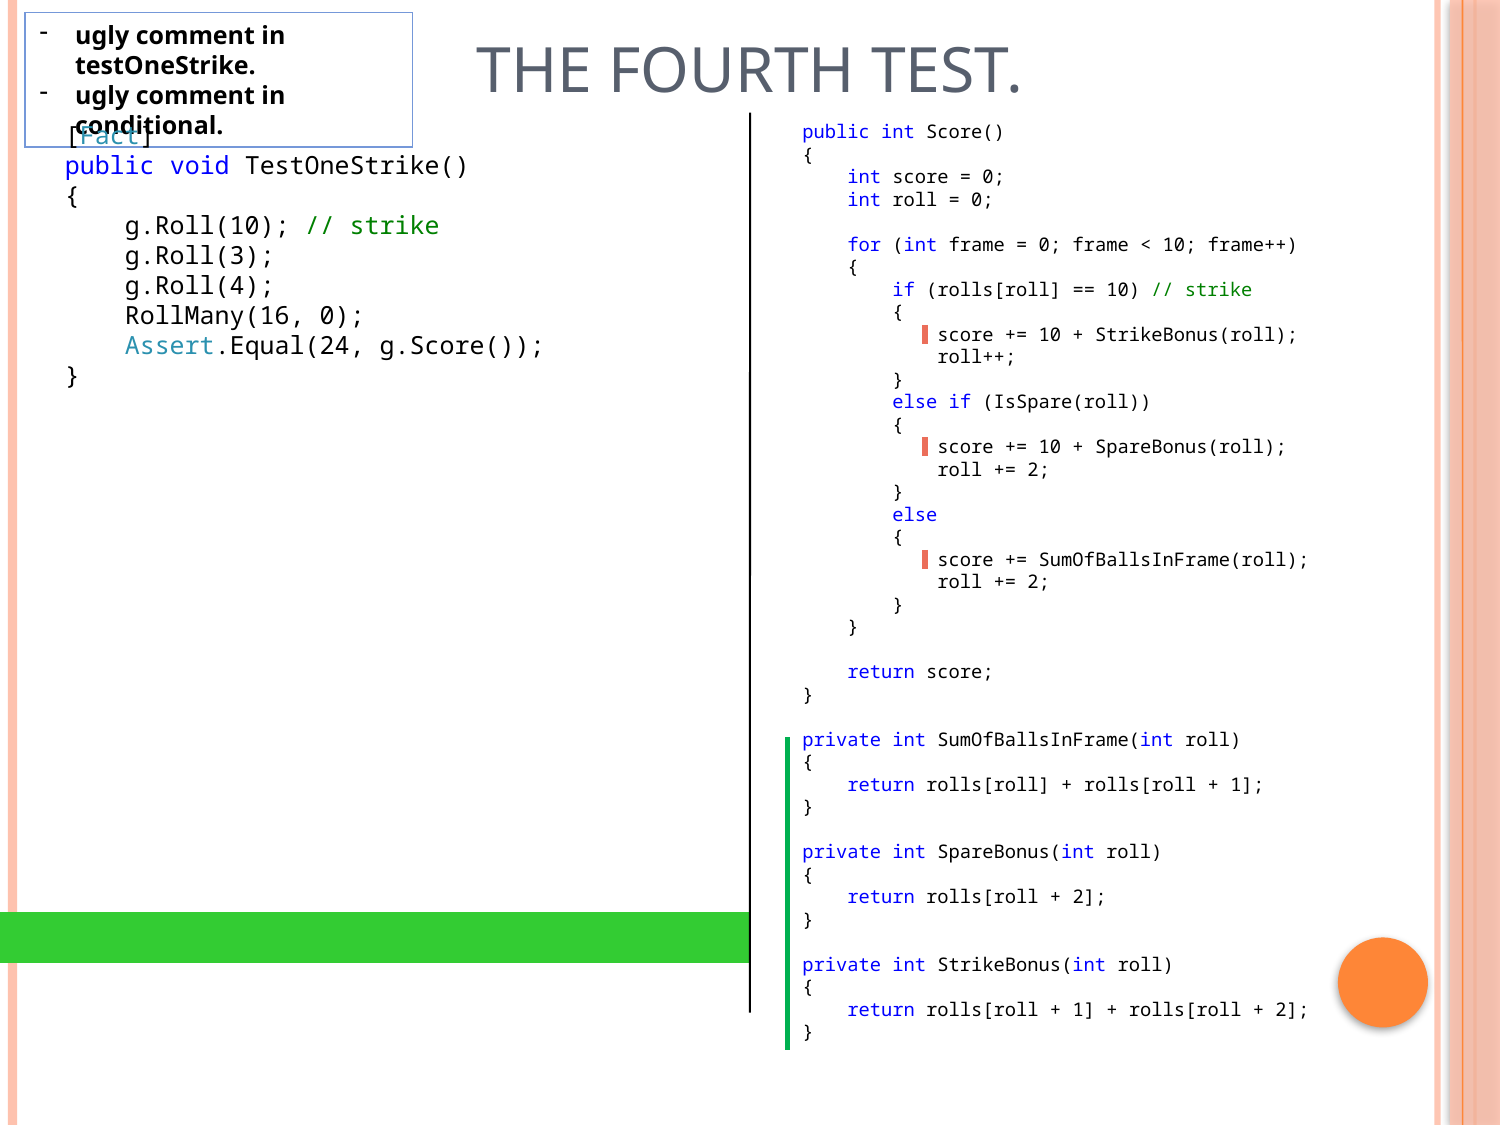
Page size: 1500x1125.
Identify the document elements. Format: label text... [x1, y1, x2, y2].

text_box ugly comment in testOneStrike. ugly comment in conditional. [24, 12, 413, 147]
text_box public int Score() { int score = 0; int roll = 0; for (int frame = 0; frame < 10; frame++) { if (rolls[roll] == 10) // strike { score += 10 + StrikeBonus(roll); roll++; } else if (IsSpare(roll)) { score += 10 + SpareBonus(roll); roll += 2; } else { score += SumOfBallsInFrame(roll); roll += 2; } } return score; } private int SumOfBallsInFrame(int roll) { return rolls[roll] + rolls[roll + 1]; } private int SpareBonus(int roll) { return rolls[roll + 2]; } private int StrikeBonus(int roll) { return rolls[roll + 1] + rolls[roll + 2]; } [787, 112, 1425, 1050]
text_box [0, 912, 748, 963]
title The Fourth test. [75, 0, 1425, 113]
text_box [Fact] public void TestOneStrike() { g.Roll(10); // strike g.Roll(3); g.Roll(4); RollMany(16, 0); Assert.Equal(24, g.Score()); } [49, 112, 713, 397]
